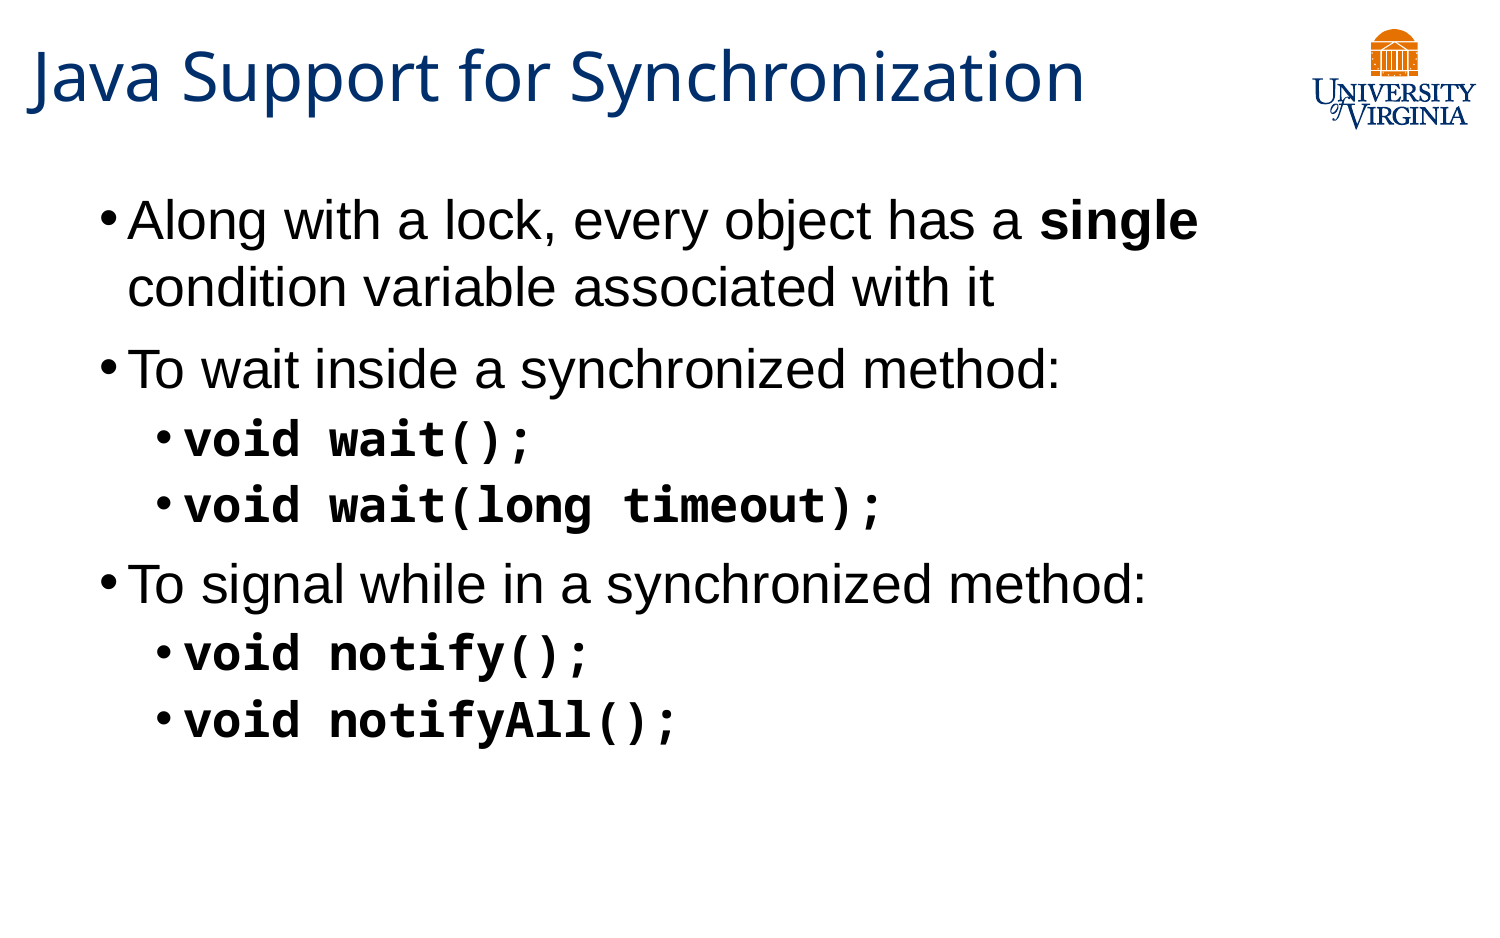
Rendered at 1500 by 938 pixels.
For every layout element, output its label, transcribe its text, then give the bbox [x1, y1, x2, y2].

title Java Support for Synchronization [17, 14, 1297, 145]
list Along with a lock, every object has a single condition variable associated with it To wait inside a synchronized method: void wait(); void wait(long timeout); To signal while in a synchronized method: void notify(); void notifyAll(); [84, 176, 1290, 888]
